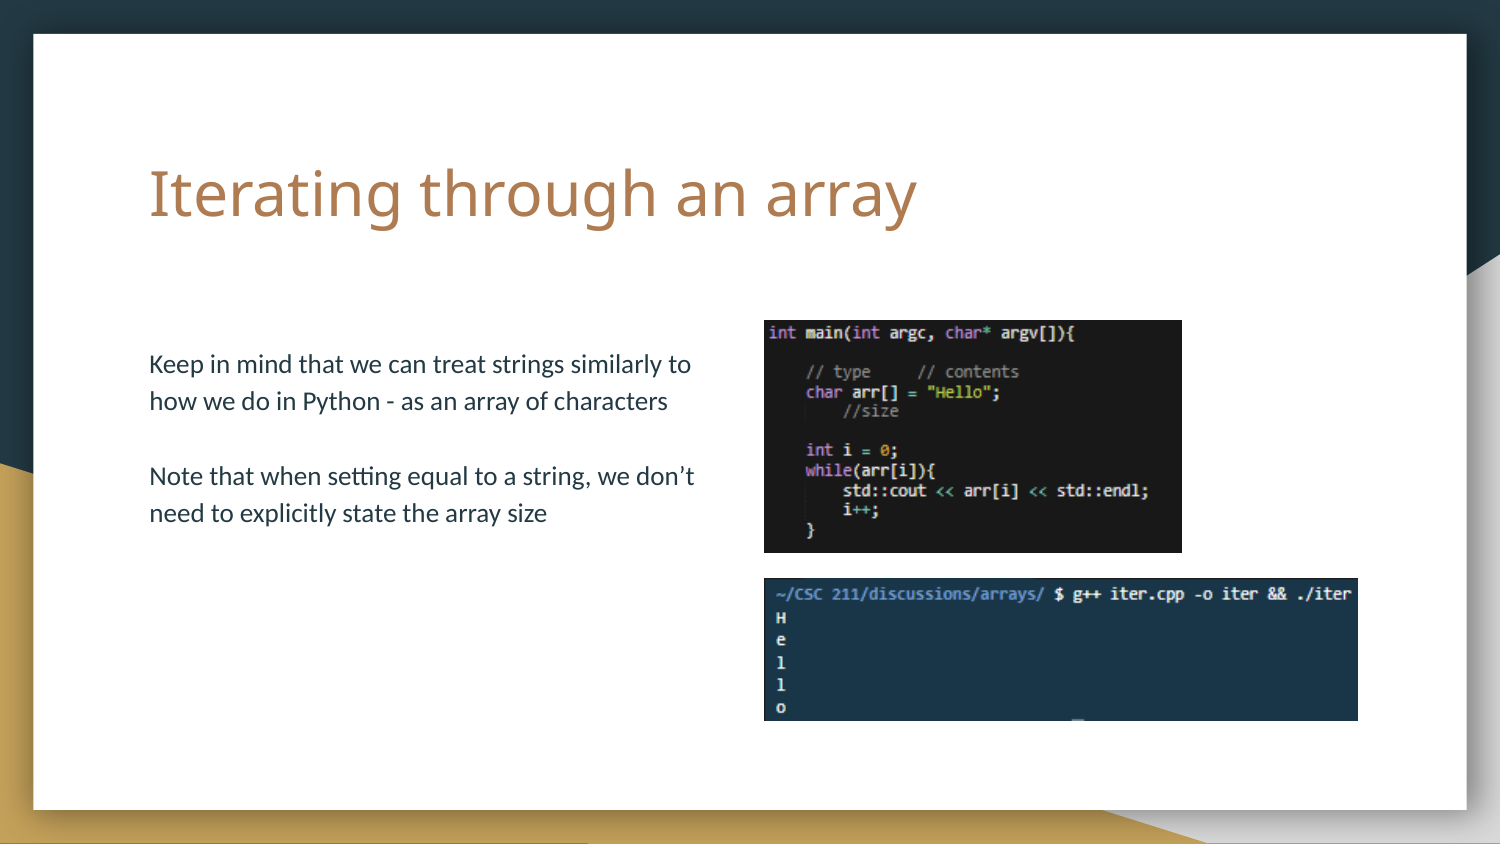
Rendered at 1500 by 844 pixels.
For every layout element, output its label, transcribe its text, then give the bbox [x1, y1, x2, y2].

title Iterating through an array [134, 138, 1366, 296]
list Keep in mind that we can treat strings similarly to how we do in Python - as an array of characters Note that when setting equal to a string, we don’t need to explicitly state the array size [134, 326, 739, 729]
picture [763, 319, 1182, 554]
picture [763, 577, 1358, 721]
